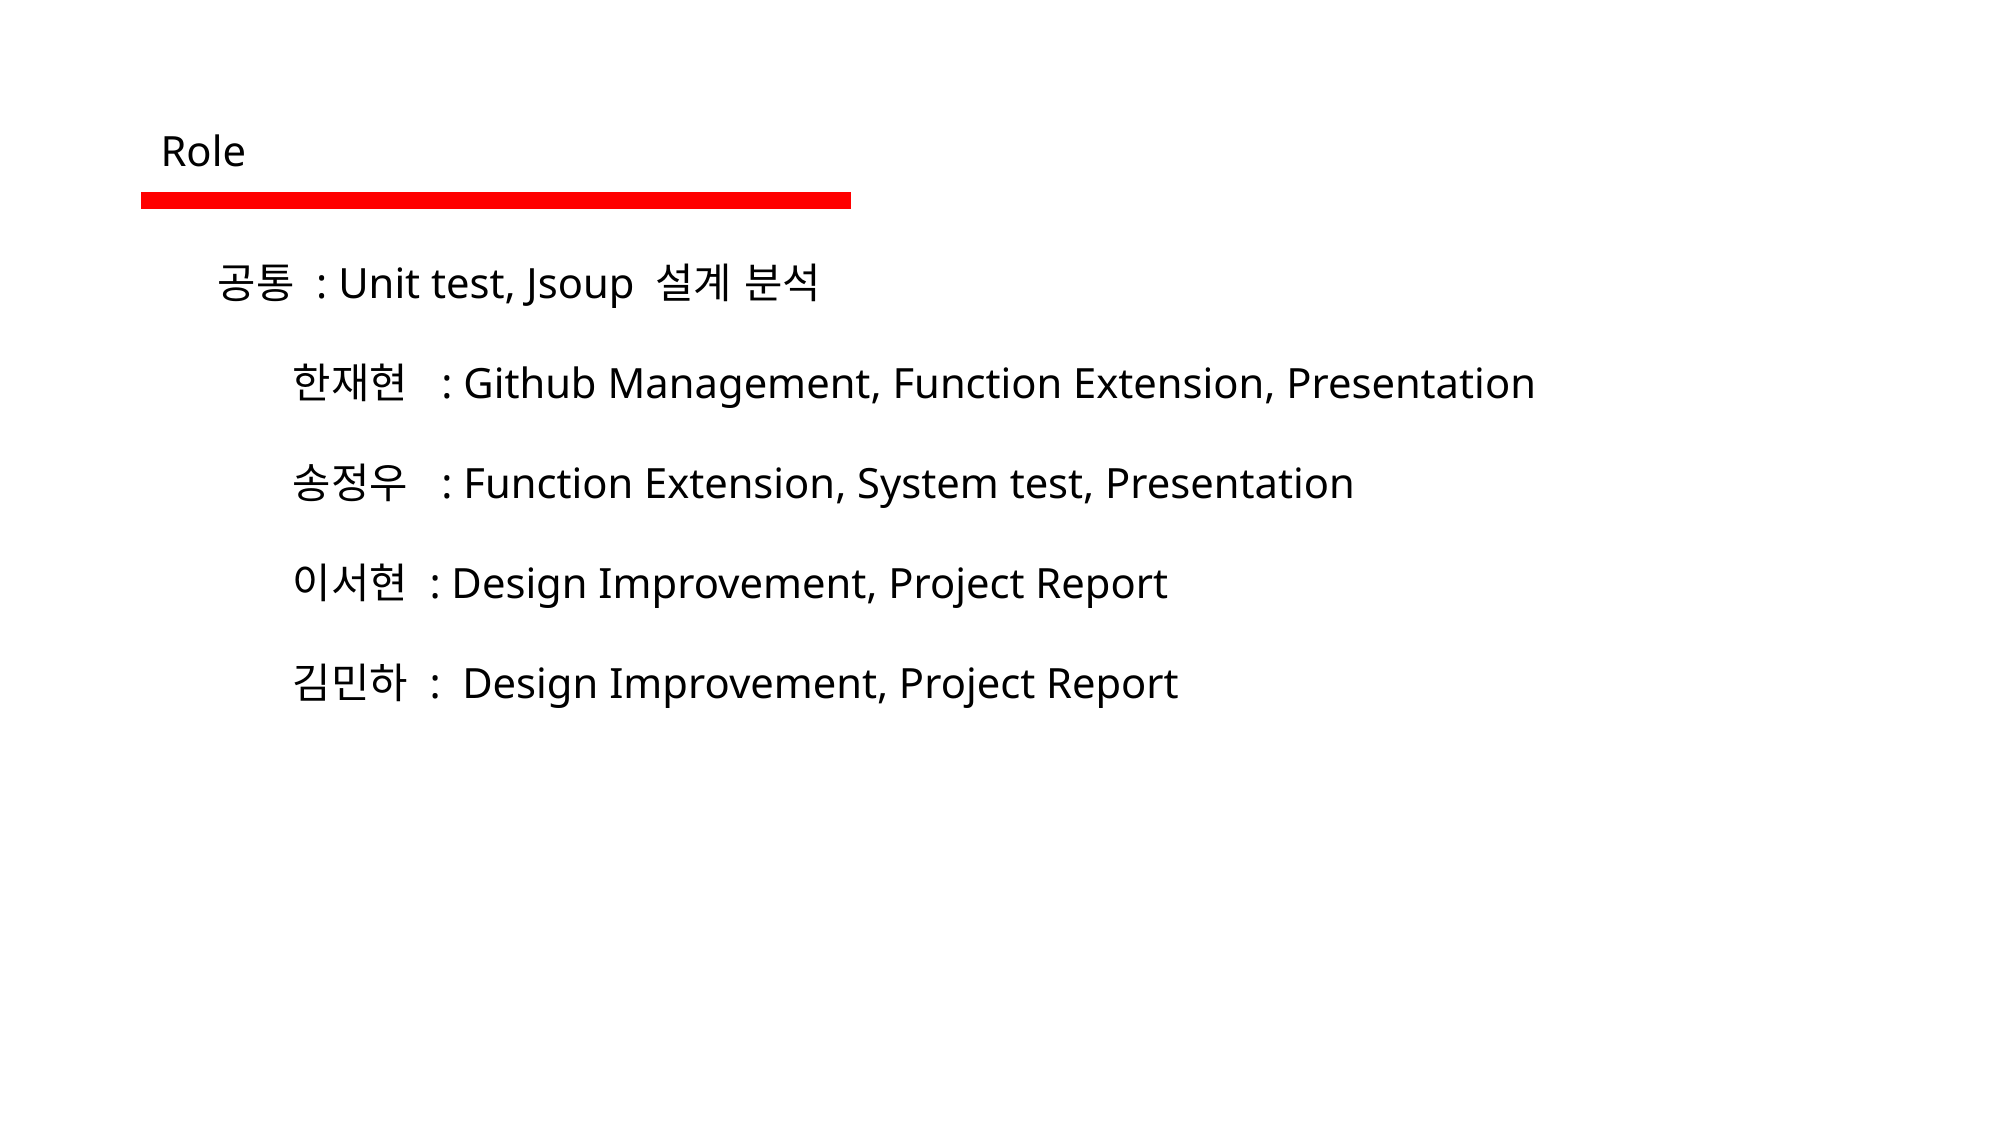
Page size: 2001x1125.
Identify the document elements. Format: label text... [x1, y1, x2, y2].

text_box Role [145, 117, 262, 183]
text_box 공통 : Unit test, Jsoup 설계 분석 한재현 : Github Management, Function Extension, Presentation 송정우 : Function Extension, System test, Presentation 이서현 : Design Improvement, Project Report 김민하 : Design Improvement, Project Report [202, 249, 1552, 765]
